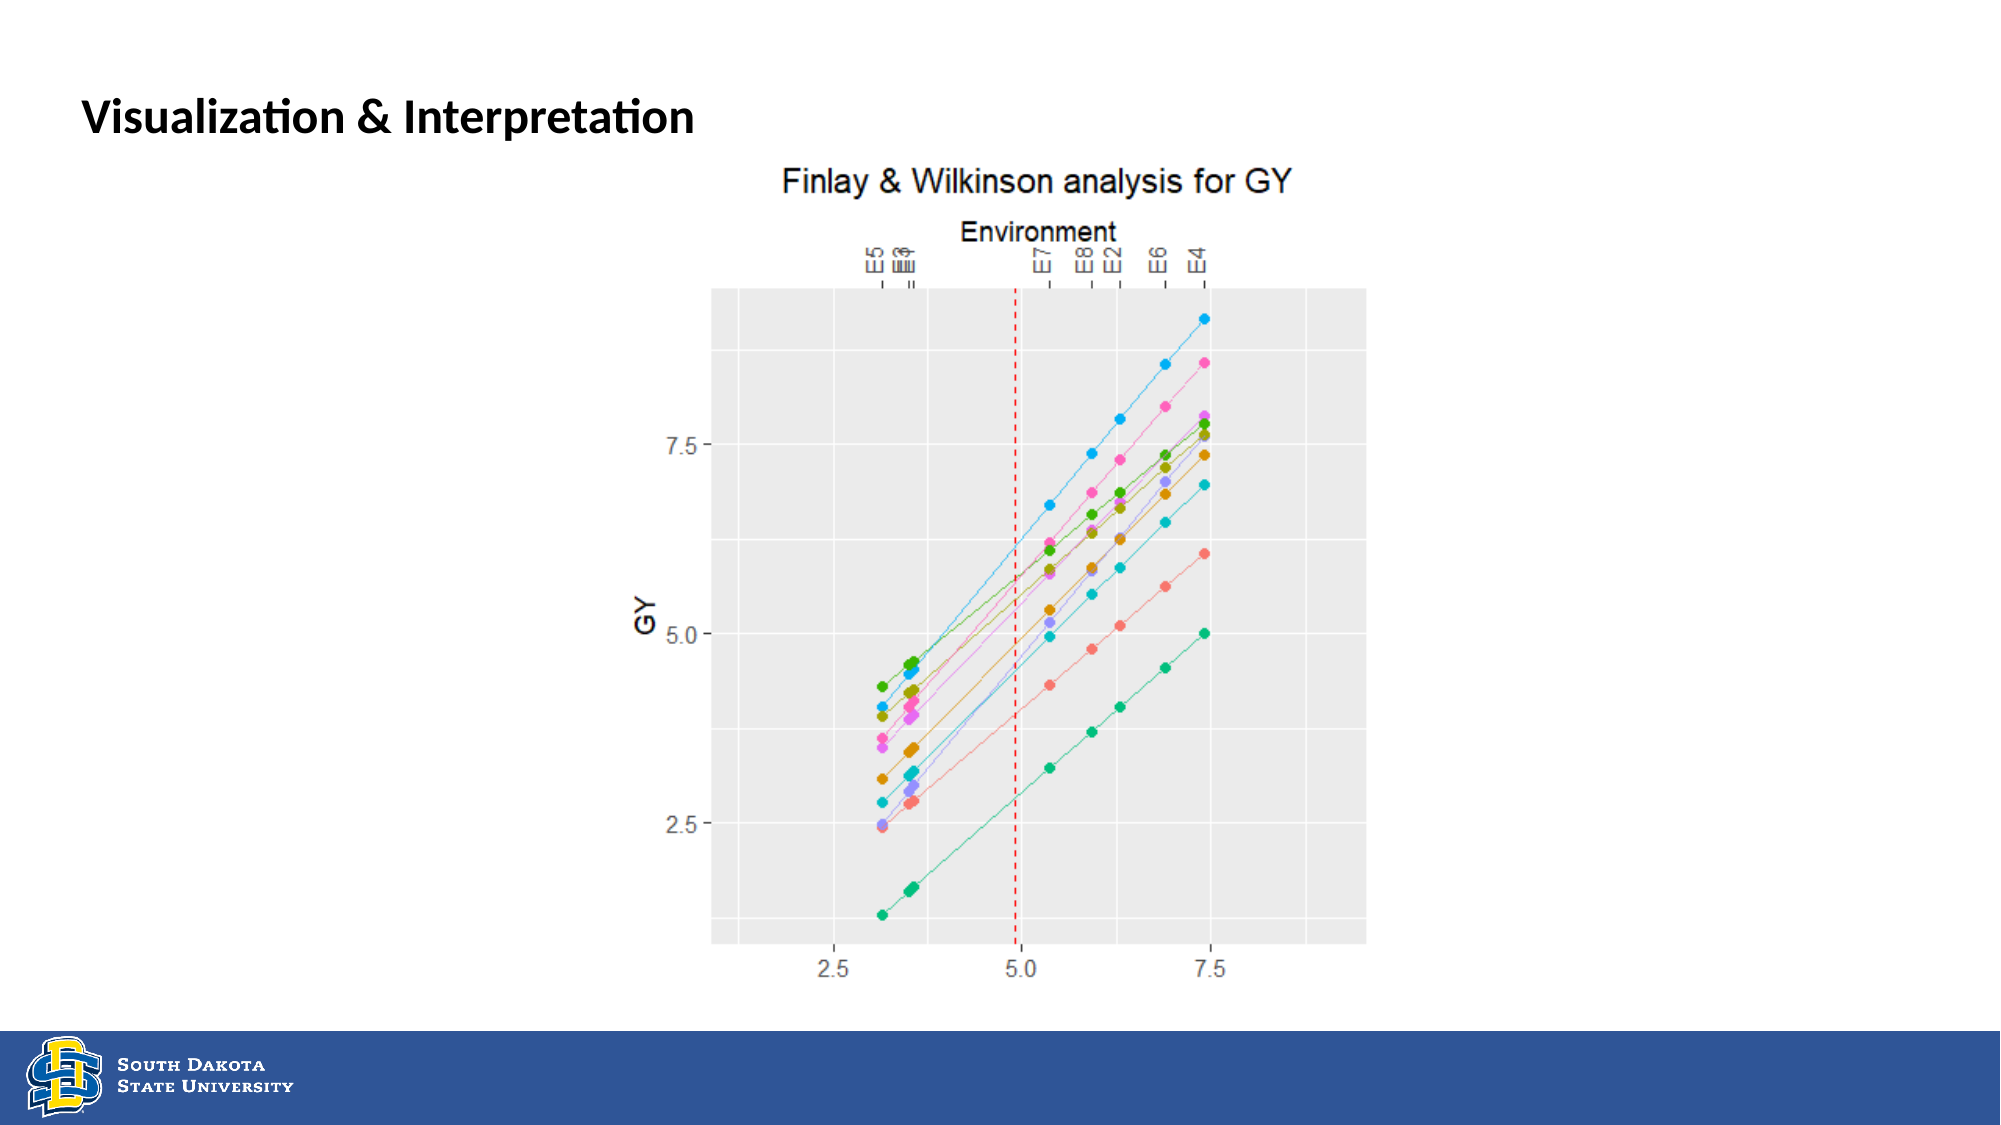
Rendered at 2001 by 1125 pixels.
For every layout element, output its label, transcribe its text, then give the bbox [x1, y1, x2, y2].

picture [0, 1026, 316, 1125]
text_box Visualization & Interpretation [66, 75, 1748, 151]
picture [316, 151, 1684, 996]
